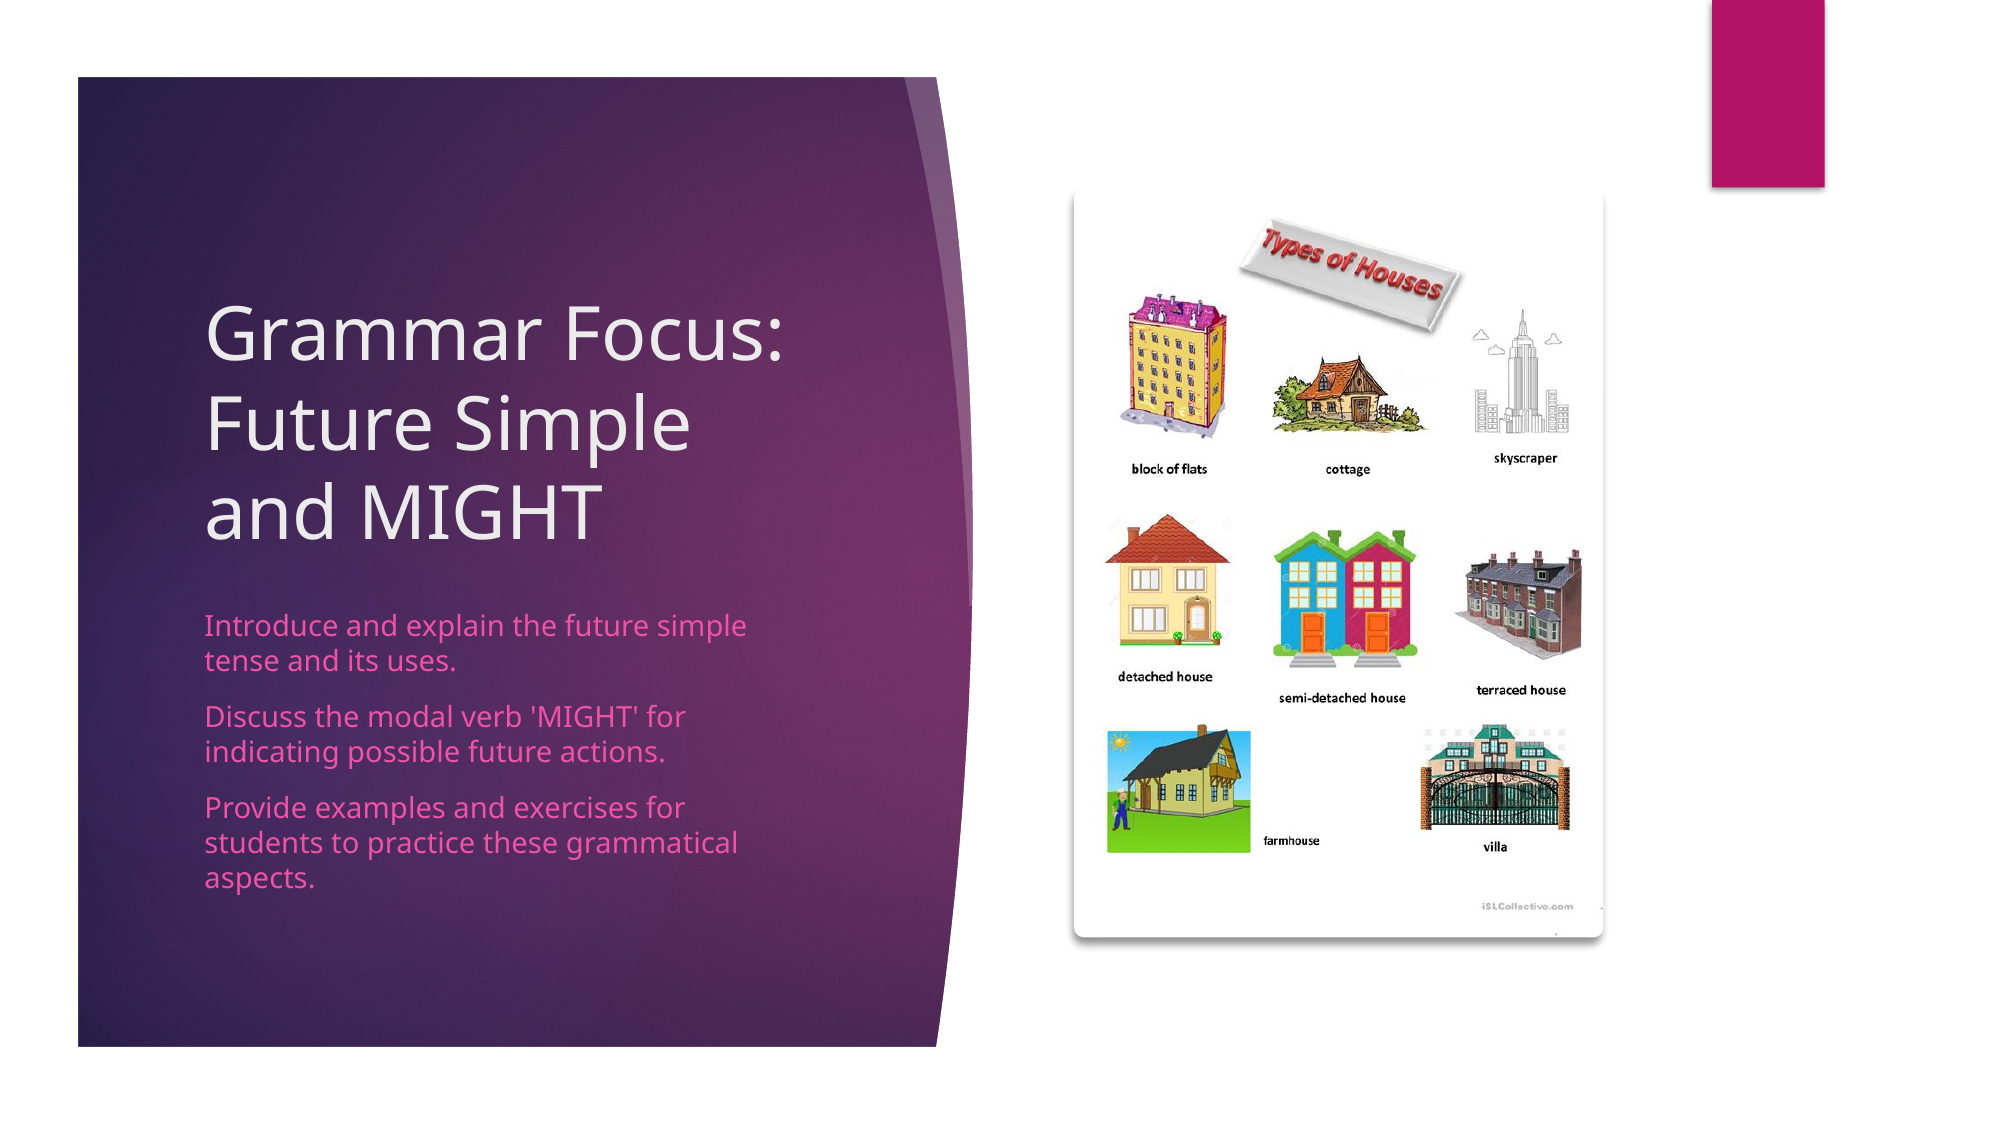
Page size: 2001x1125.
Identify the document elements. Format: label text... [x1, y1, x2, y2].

title Grammar Focus: Future Simple and MIGHT [189, 277, 824, 563]
picture [1073, 187, 1604, 938]
list Introduce and explain the future simple tense and its uses. Discuss the modal verb 'MIGHT' for indicating possible future actions. Provide examples and exercises for students to practice these grammatical aspects. [189, 600, 823, 825]
